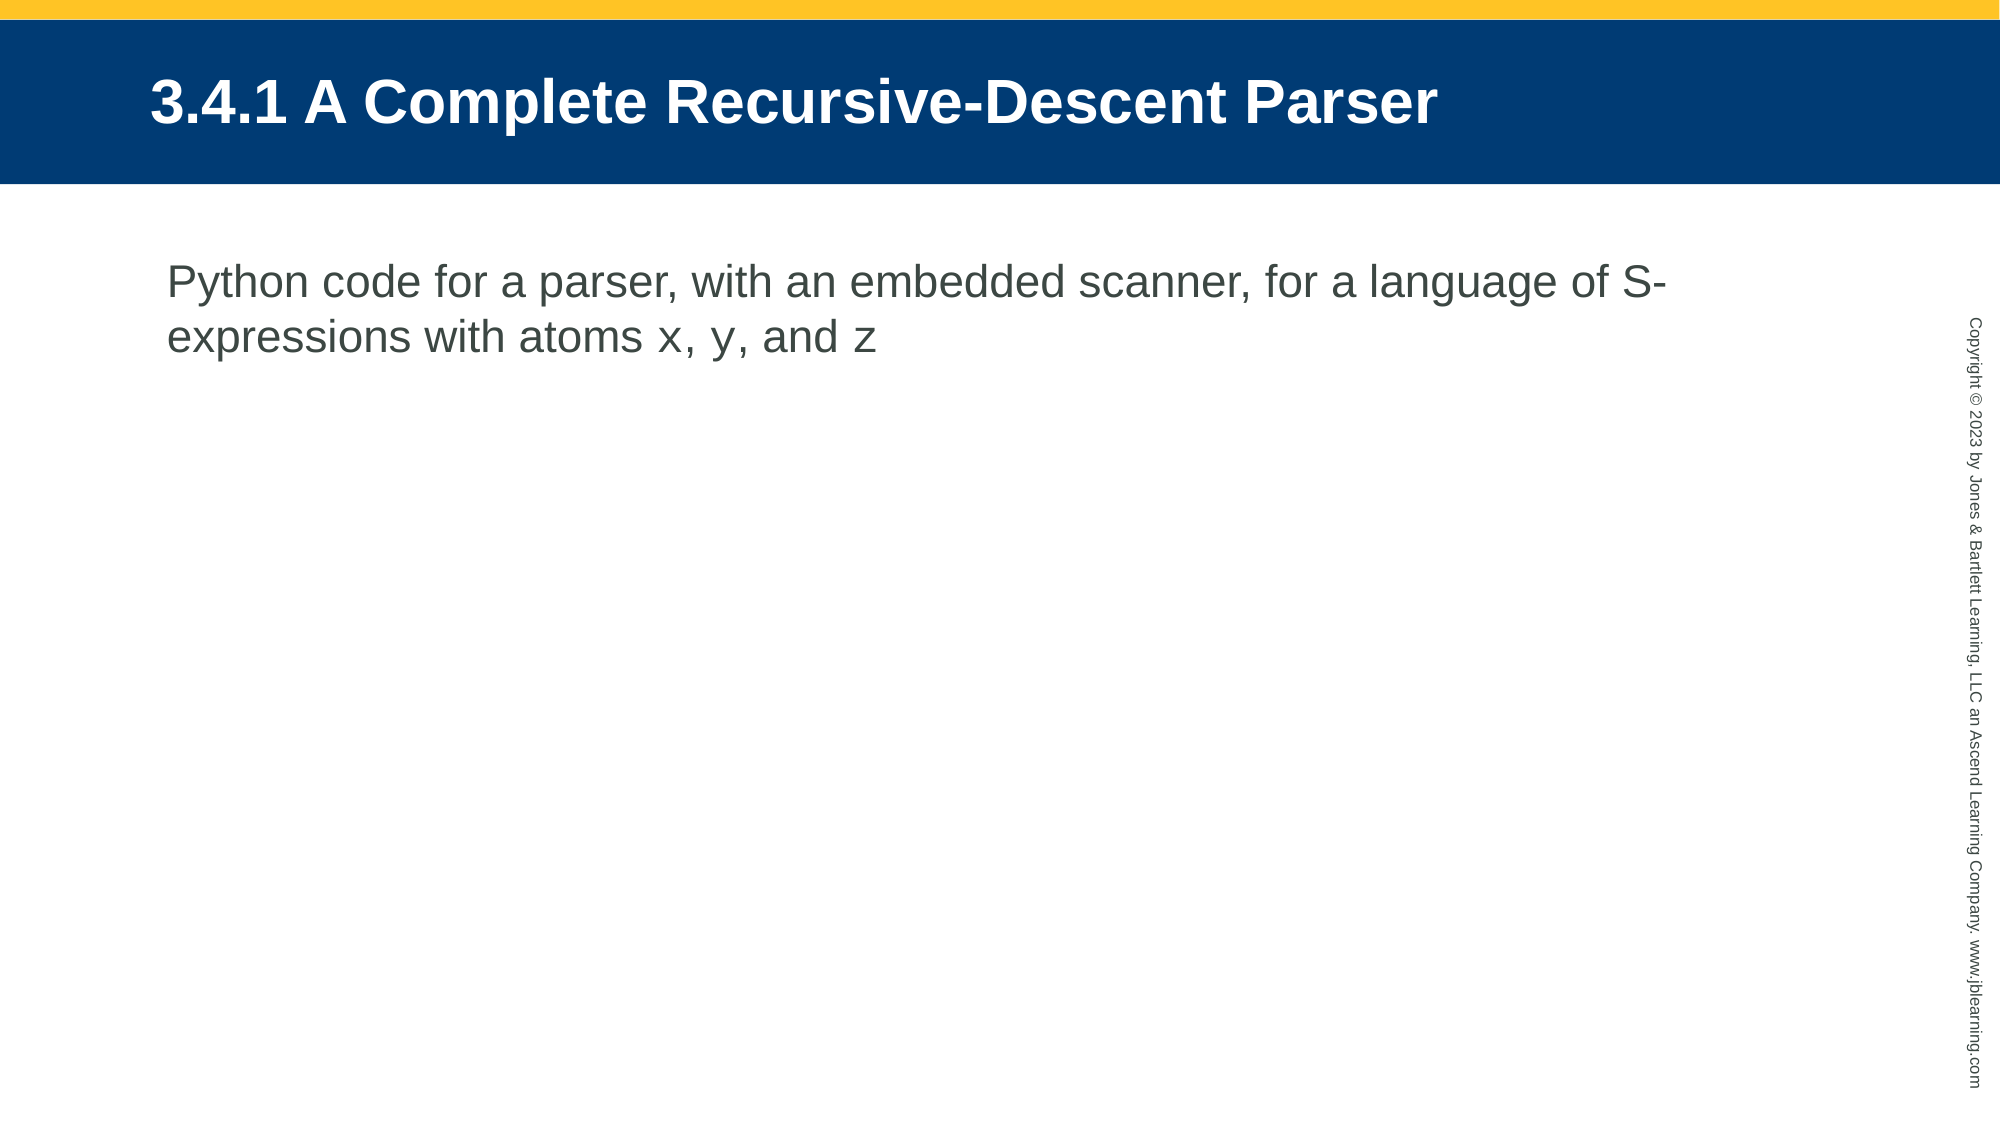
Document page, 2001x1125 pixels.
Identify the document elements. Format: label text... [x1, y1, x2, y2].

list Python code for a parser, with an embedded scanner, for a language of S-expressions with atoms x, y, and z [151, 244, 1840, 1016]
title 3.4.1 A Complete Recursive-Descent Parser [0, 19, 2000, 185]
